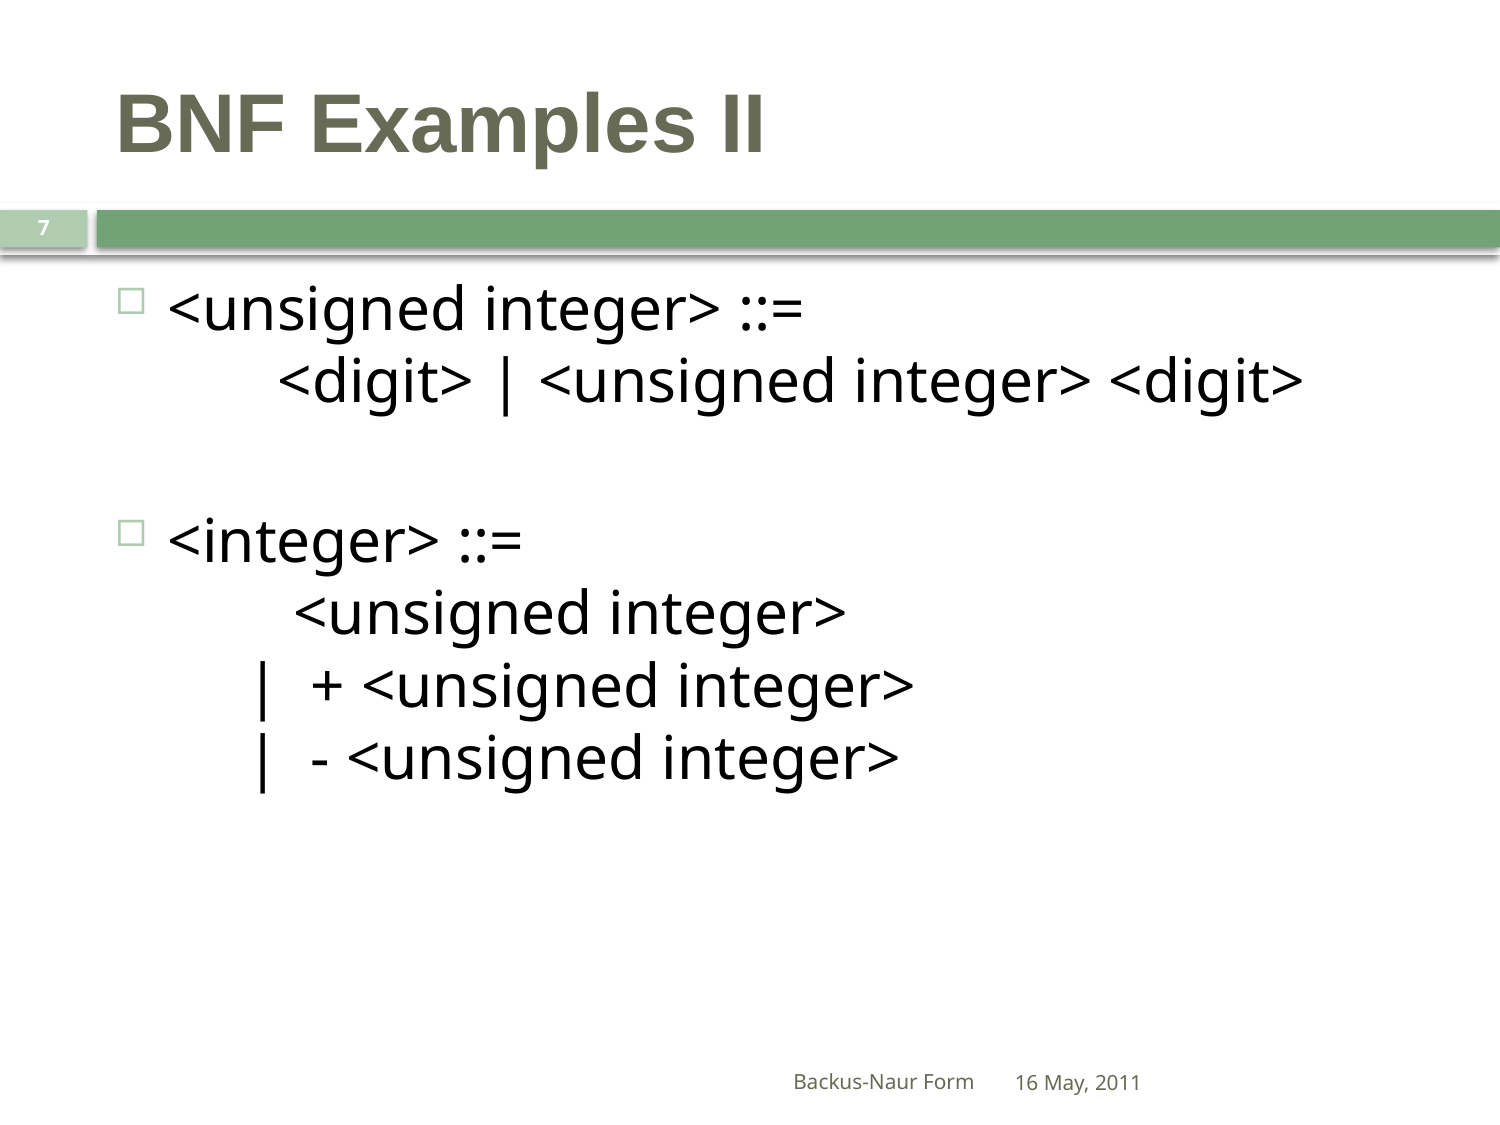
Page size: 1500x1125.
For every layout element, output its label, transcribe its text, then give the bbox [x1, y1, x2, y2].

slide_number 7 [0, 208, 88, 249]
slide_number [999, 1052, 1438, 1113]
footer Backus-Naur Form [99, 1052, 990, 1113]
title BNF Examples II [100, 37, 1438, 200]
list <unsigned integer> ::= <digit> | <unsigned integer> <digit> <integer> ::= <unsigned integer> | + <unsigned integer> | - <unsigned integer> [100, 262, 1438, 1038]
